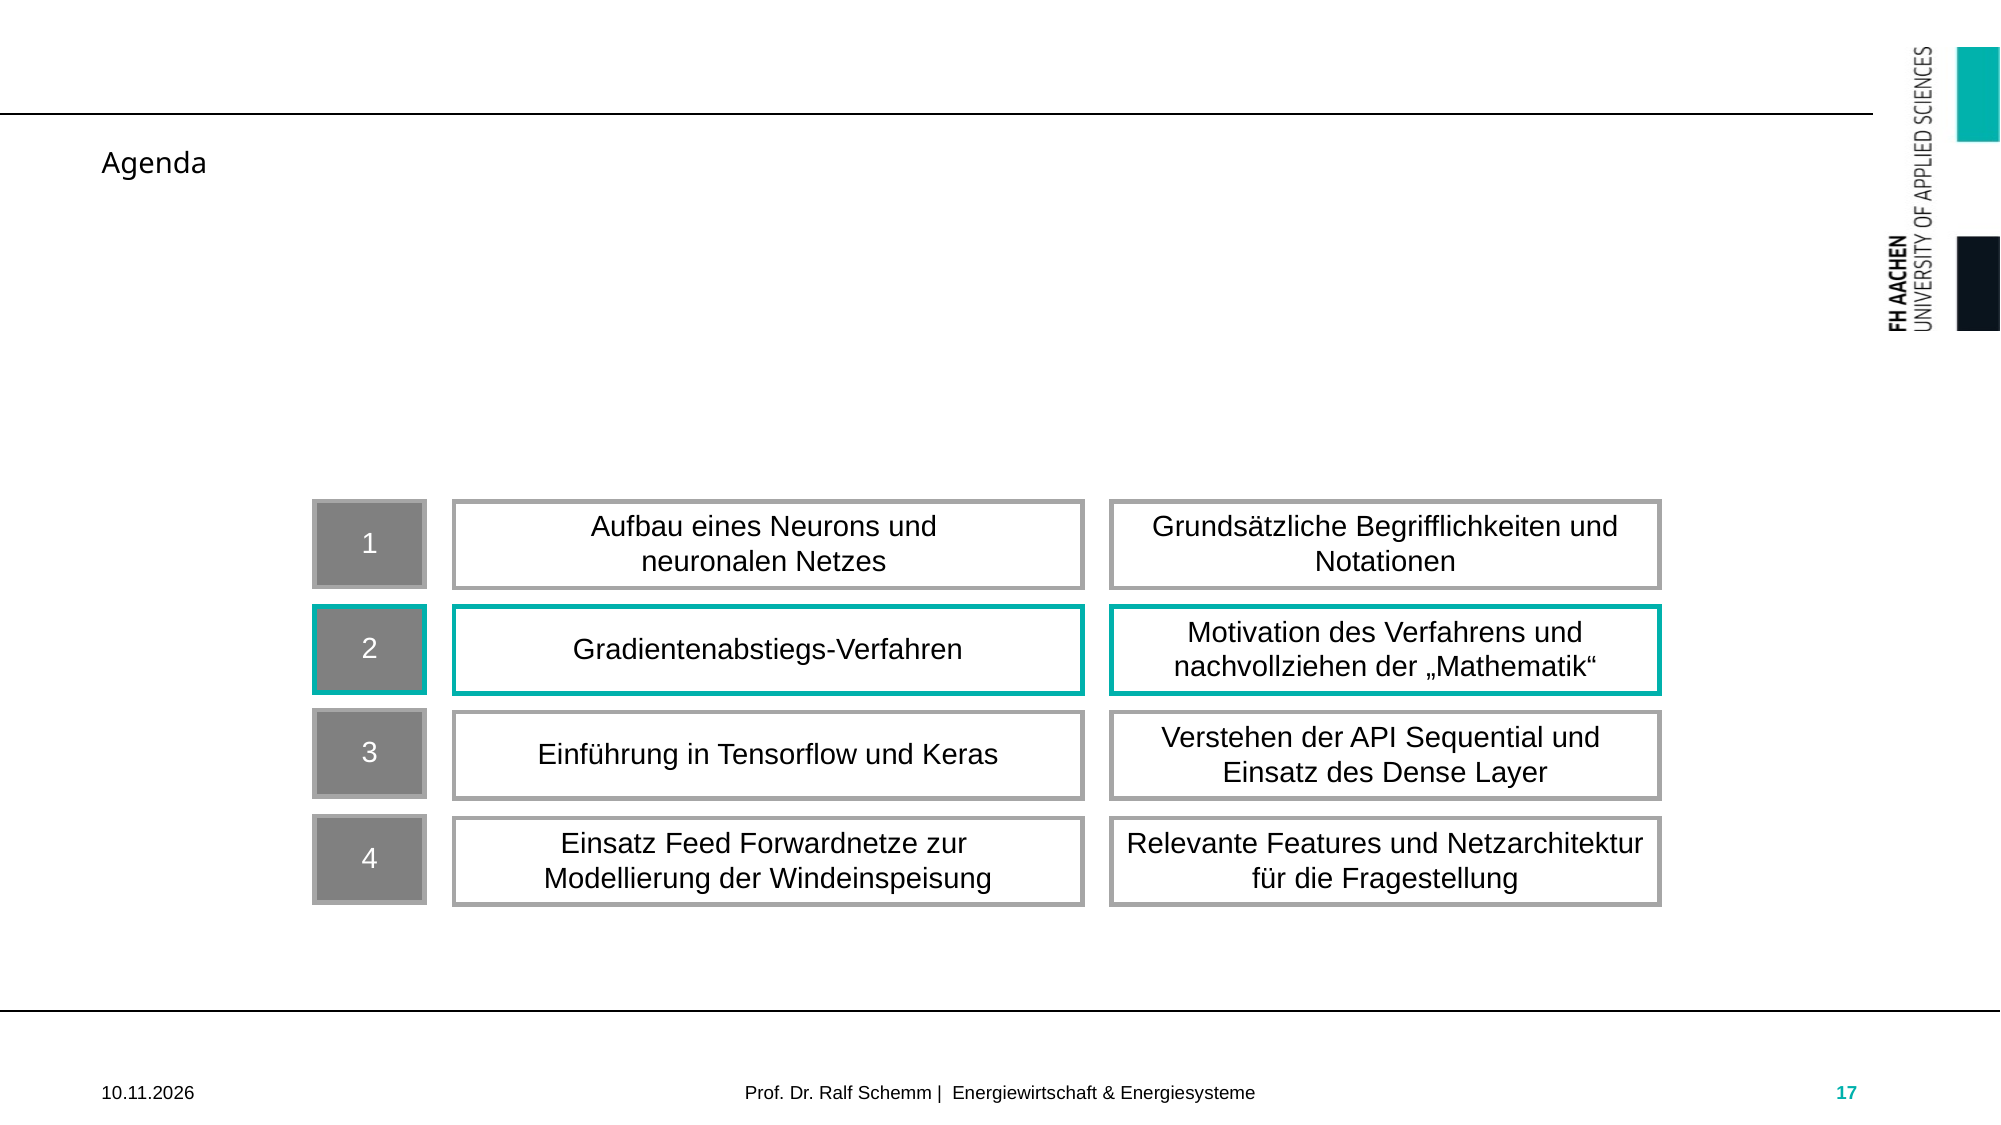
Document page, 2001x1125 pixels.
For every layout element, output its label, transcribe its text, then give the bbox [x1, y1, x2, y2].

slide_number 17 [1740, 1061, 1873, 1122]
list Agenda [86, 137, 1873, 220]
text_box 4 [314, 815, 425, 903]
text_box Relevante Features und Netzarchitektur für die Fragestellung [1111, 817, 1660, 905]
text_box Verstehen der API Sequential und Einsatz des Dense Layer [1111, 711, 1660, 799]
picture [1873, 47, 2000, 331]
text_box Aufbau eines Neurons und neuronalen Netzes [453, 501, 1083, 588]
text_box Einführung in Tensorflow und Keras [453, 711, 1083, 799]
text_box Einsatz Feed Forwardnetze zur Modellierung der Windeinspeisung [453, 817, 1083, 905]
text_box Grundsätzliche Begrifflichkeiten und Notationen [1111, 501, 1660, 588]
text_box Gradientenabstiegs-Verfahren [453, 606, 1083, 694]
text_box 3 [314, 709, 425, 797]
text_box 2 [314, 606, 425, 693]
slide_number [86, 1061, 370, 1122]
text_box 1 [314, 500, 425, 587]
footer Prof. Dr. Ralf Schemm | Energiewirtschaft & Energiesysteme [527, 1061, 1473, 1122]
text_box Motivation des Verfahrens und nachvollziehen der „Mathematik“ [1111, 606, 1660, 694]
